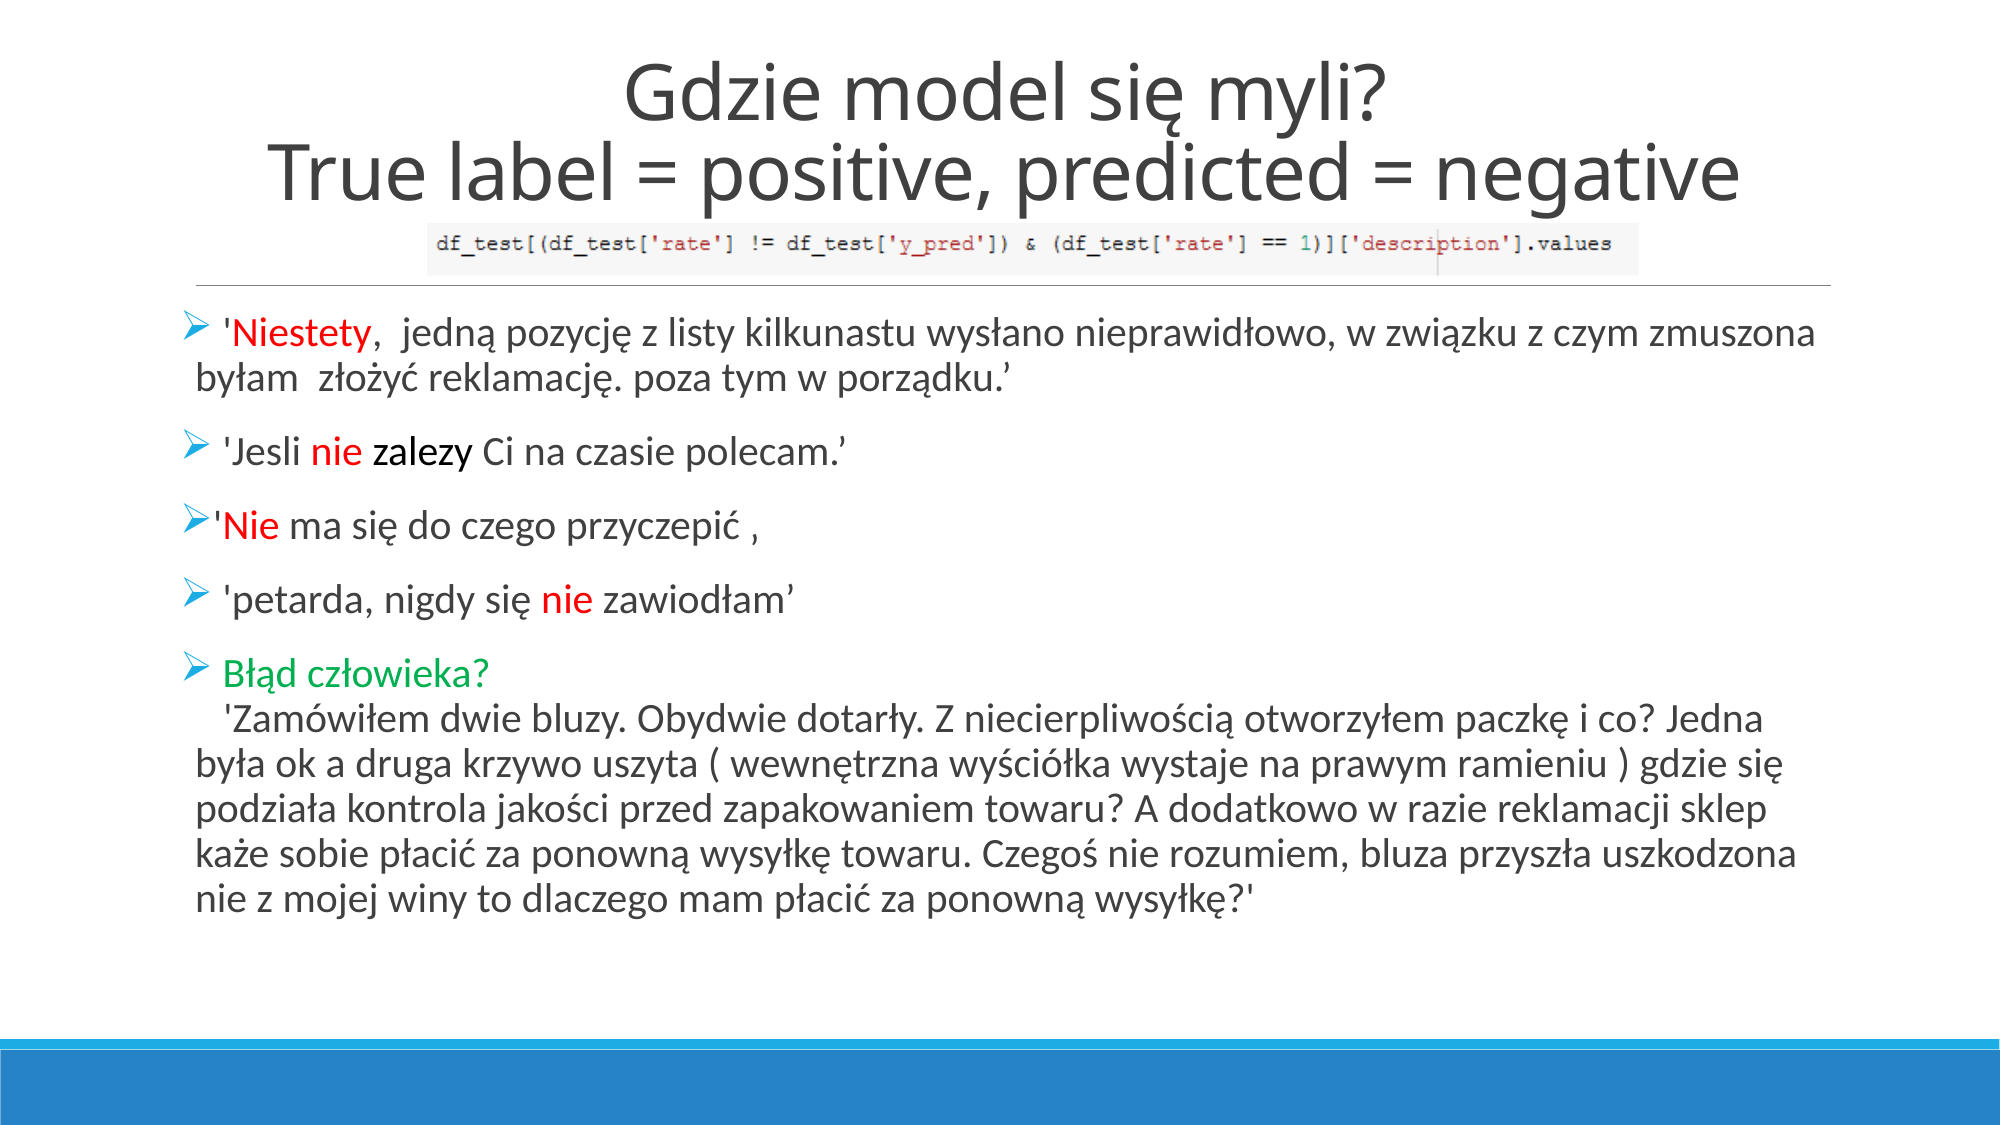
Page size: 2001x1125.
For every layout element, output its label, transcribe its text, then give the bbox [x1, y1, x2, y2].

picture [426, 223, 1639, 279]
list 'Niestety, jedną pozycję z listy kilkunastu wysłano nieprawidłowo, w związku z czym zmuszona byłam złożyć reklamację. poza tym w porządku.’ 'Jesli nie zalezy Ci na czasie polecam.’ 'Nie ma się do czego przyczepić ‚ 'petarda, nigdy się nie zawiodłam’ Błąd człowieka? 'Zamówiłem dwie bluzy. Obydwie dotarły. Z niecierpliwością otworzyłem paczkę i co? Jedna była ok a druga krzywo uszyta ( wewnętrzna wyściółka wystaje na prawym ramieniu ) gdzie się podziała kontrola jakości przed zapakowaniem towaru? A dodatkowo w razie reklamacji sklep każe sobie płacić za ponowną wysyłkę towaru. Czegoś nie rozumiem, bluza przyszła uszkodzona nie z mojej winy to dlaczego mam płacić za ponowną wysyłkę?' [180, 302, 1830, 963]
title Gdzie model się myli? True label = positive, predicted = negative [180, 47, 1830, 224]
